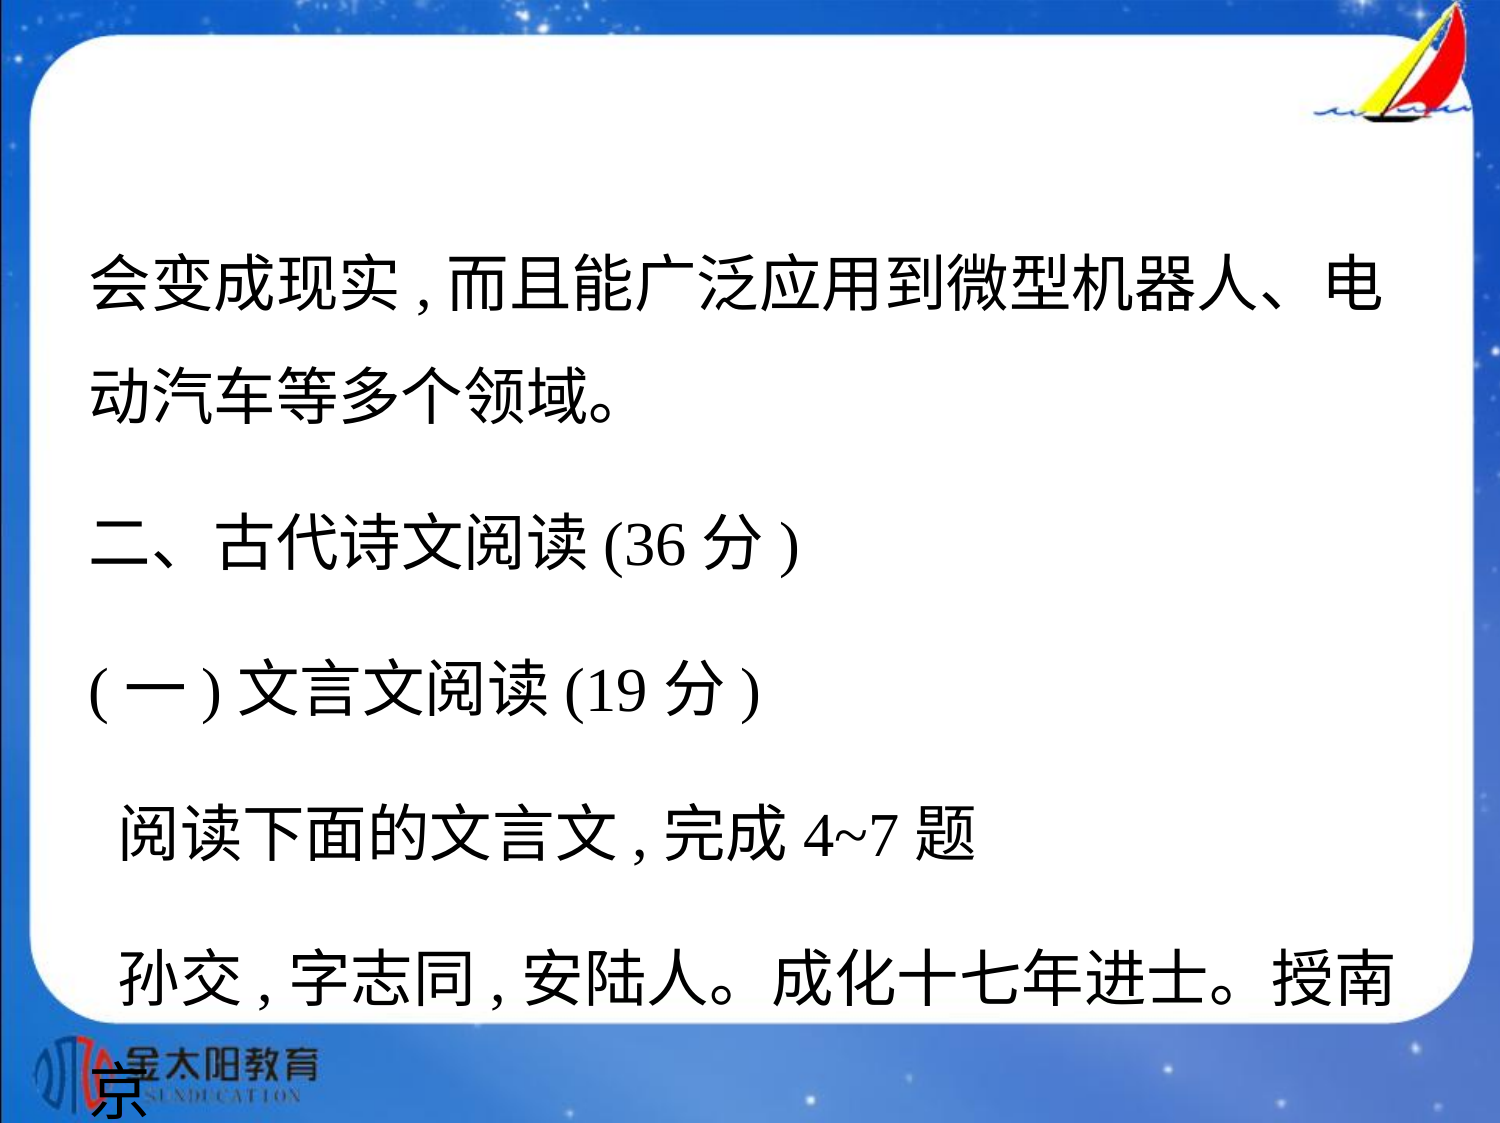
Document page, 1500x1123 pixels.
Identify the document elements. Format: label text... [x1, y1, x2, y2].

text_box 二、古代诗文阅读(36分) [88, 465, 1453, 579]
text_box 会变成现实,而且能广泛应用到微型机器人、电 动汽车等多个领域。 [88, 206, 1453, 433]
text_box 阅读下面的文言文,完成4~7题 [88, 756, 1453, 869]
text_box (一)文言文阅读(19分) [88, 611, 1453, 724]
picture [0, 0, 1500, 1123]
text_box 孙交,字志同,安陆人。成化十七年进士。授南京 [88, 901, 1453, 1123]
